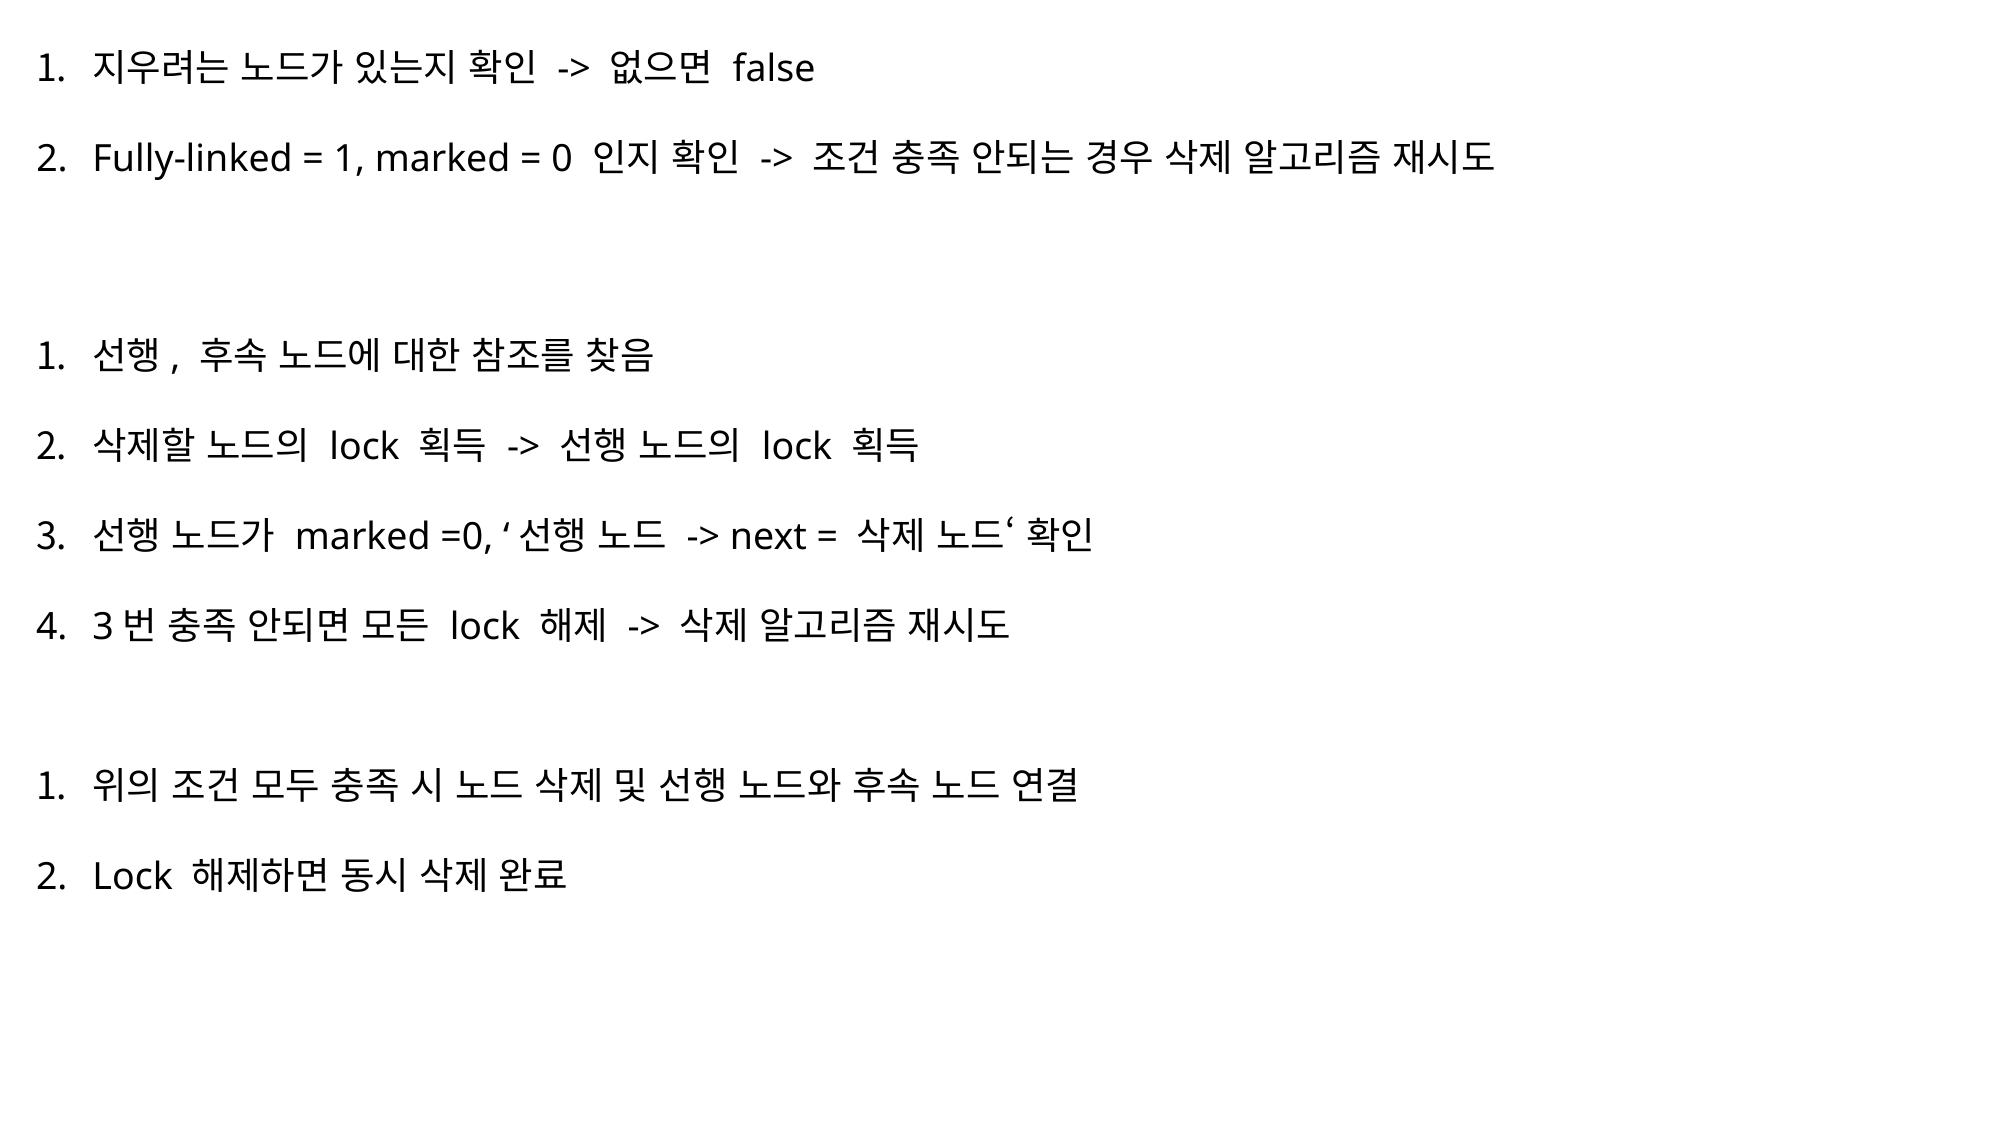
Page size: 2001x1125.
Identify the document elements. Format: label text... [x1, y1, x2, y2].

text_box 위의 조건 모두 충족 시 노드 삭제 및 선행 노드와 후속 노드 연결 Lock 해제하면 동시 삭제 완료 [21, 754, 1235, 904]
text_box 지우려는 노드가 있는지 확인 -> 없으면 false Fully-linked = 1, marked = 0 인지 확인 -> 조건 충족 안되는 경우 삭제 알고리즘 재시도 [21, 37, 1646, 187]
text_box 선행, 후속 노드에 대한 참조를 찾음 삭제할 노드의 lock 획득 -> 선행 노드의 lock 획득 선행 노드가 marked =0, ‘선행 노드 -> next = 삭제 노드‘ 확인 3번 충족 안되면 모든 lock 해제 -> 삭제 알고리즘 재시도 [21, 324, 1416, 654]
